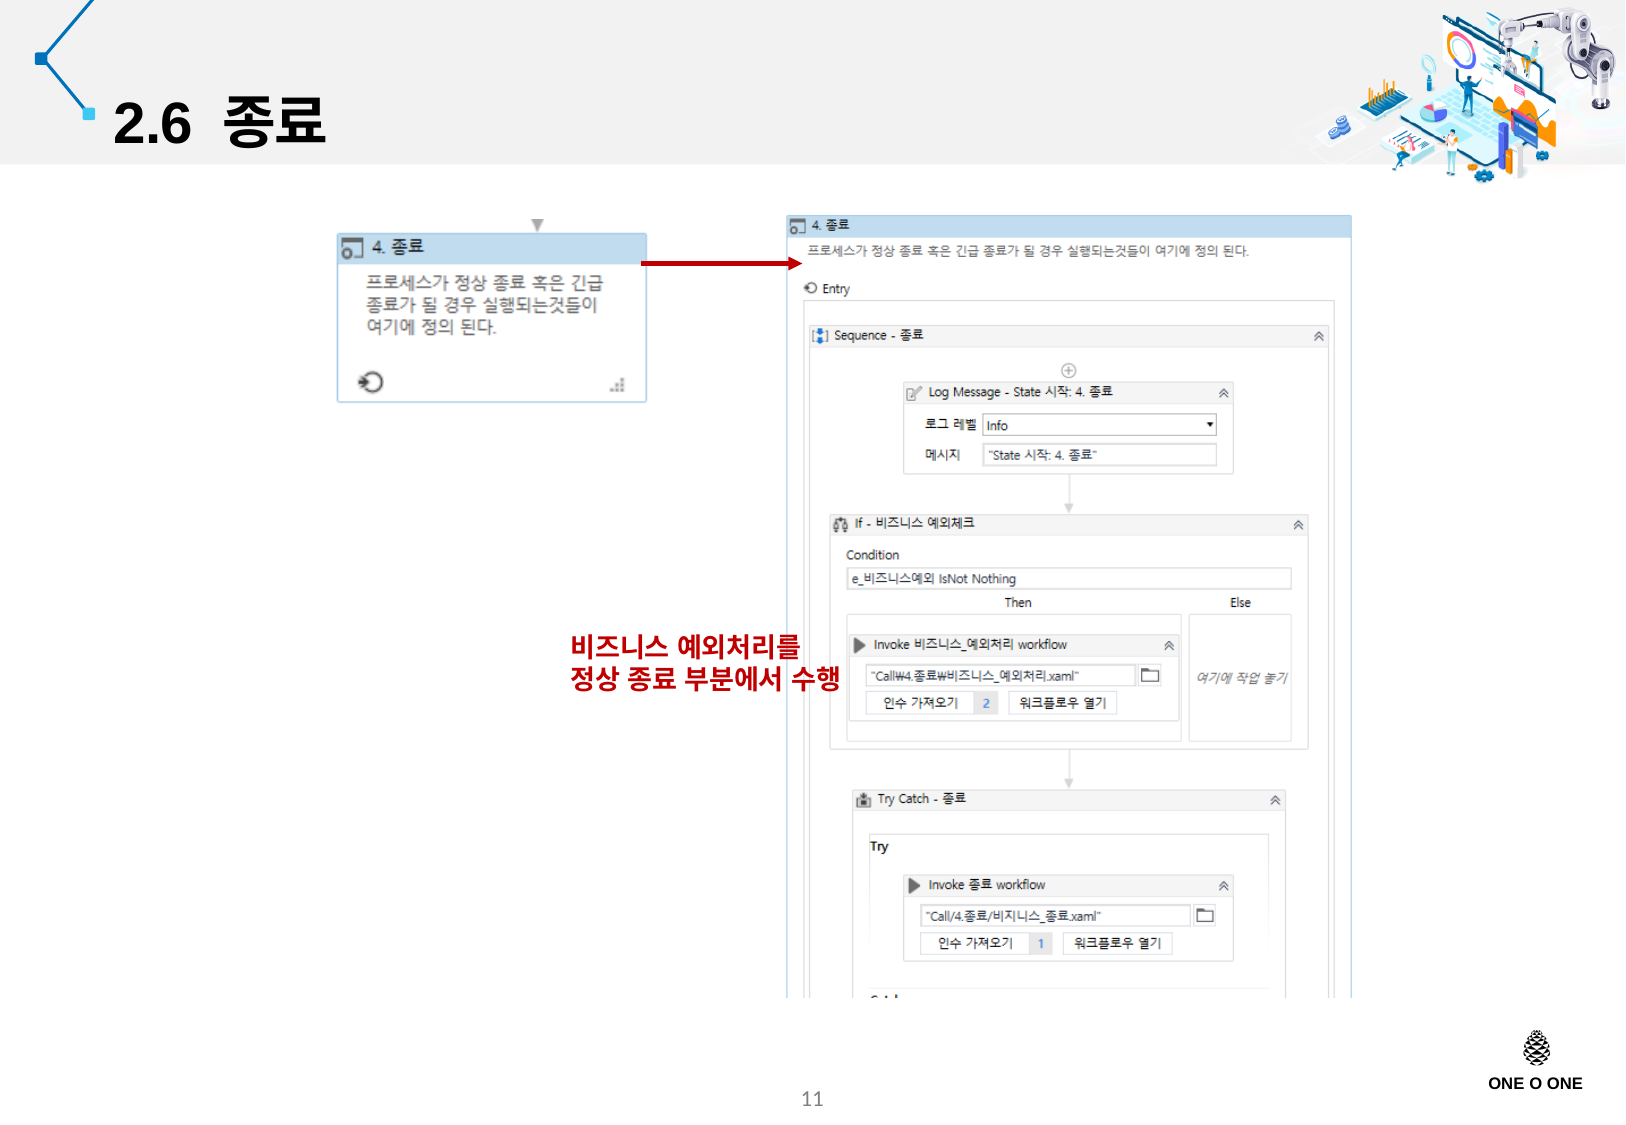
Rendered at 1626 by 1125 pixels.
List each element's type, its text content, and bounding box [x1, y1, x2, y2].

picture [1521, 1029, 1552, 1066]
picture [0, 0, 1625, 998]
text_box 2.6 종료 [113, 55, 1512, 169]
text_box 비즈니스 예외처리를 정상 종료 부분에서 수행 [555, 622, 783, 703]
